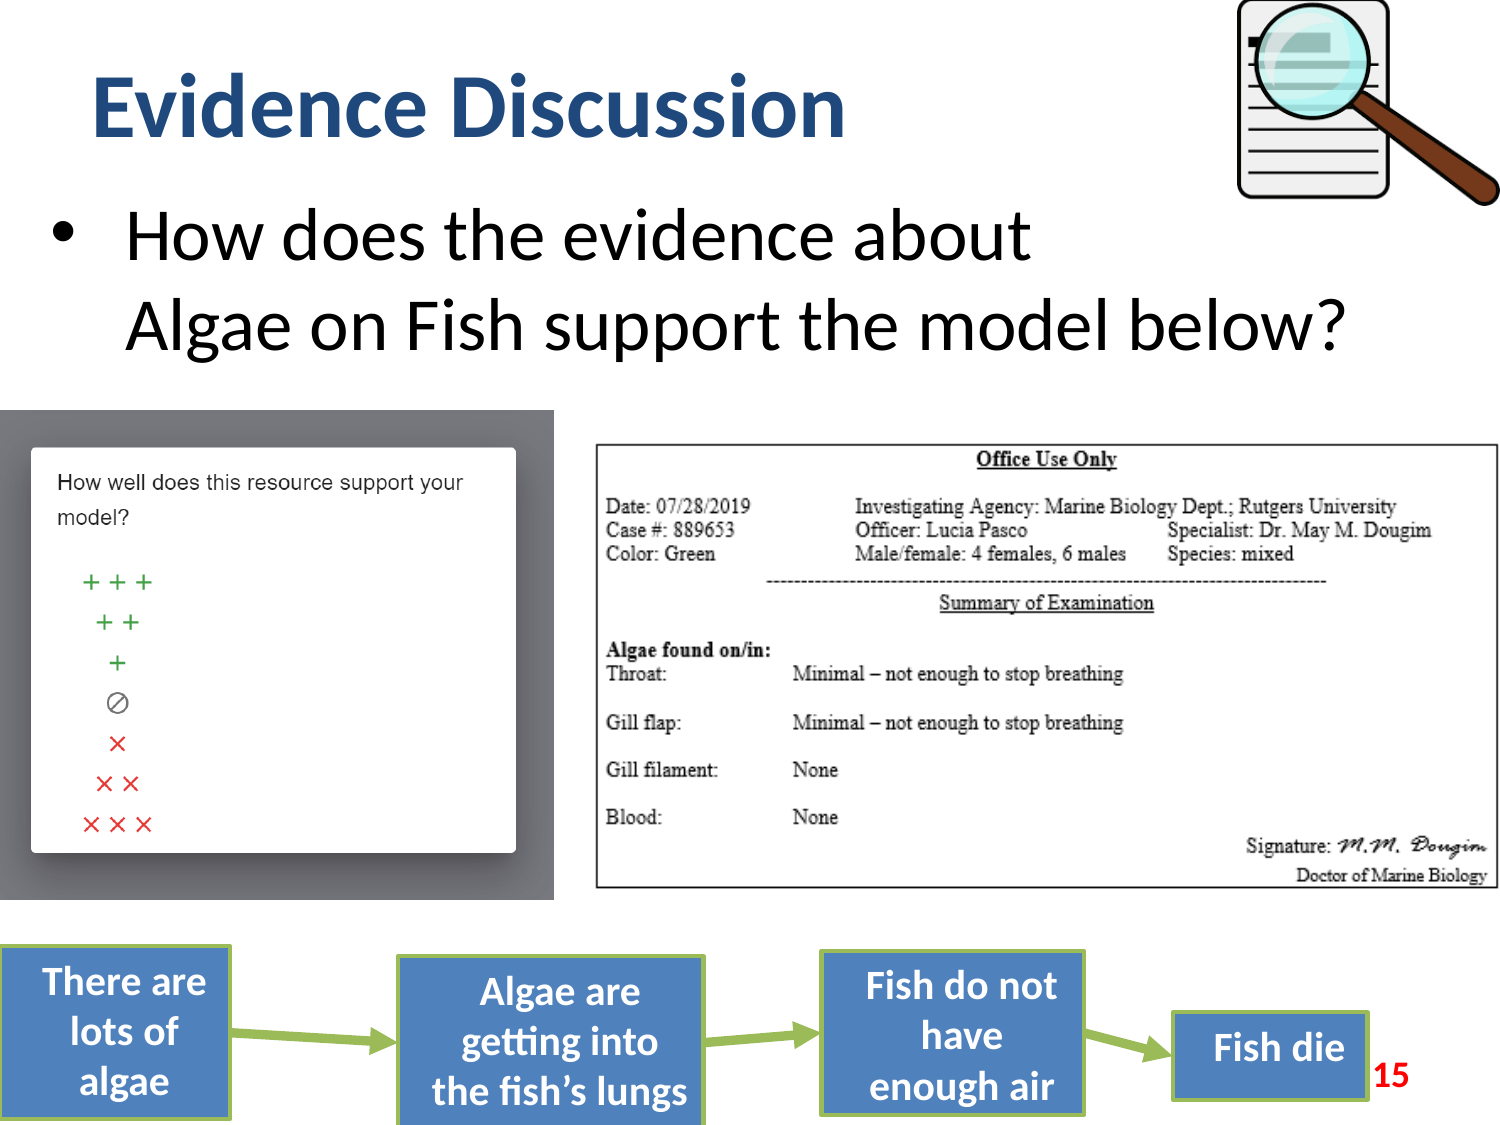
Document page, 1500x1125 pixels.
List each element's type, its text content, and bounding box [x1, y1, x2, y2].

text_box Evidence Discussion [76, 38, 864, 164]
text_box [1083, 1032, 1173, 1057]
picture [592, 441, 1500, 892]
text_box How does the evidence about Algae on Fish support the model below? [35, 178, 1425, 604]
slide_number 15 [1086, 1042, 1425, 1103]
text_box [229, 1032, 399, 1043]
text_box There are lots of algae [0, 944, 232, 1121]
picture [1237, 0, 1500, 206]
picture [0, 409, 554, 900]
text_box Algae are getting into the fish’s lungs [396, 954, 706, 1125]
text_box Fish do not have enough air [819, 949, 1086, 1117]
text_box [703, 1032, 822, 1043]
text_box Fish die [1171, 1010, 1370, 1102]
